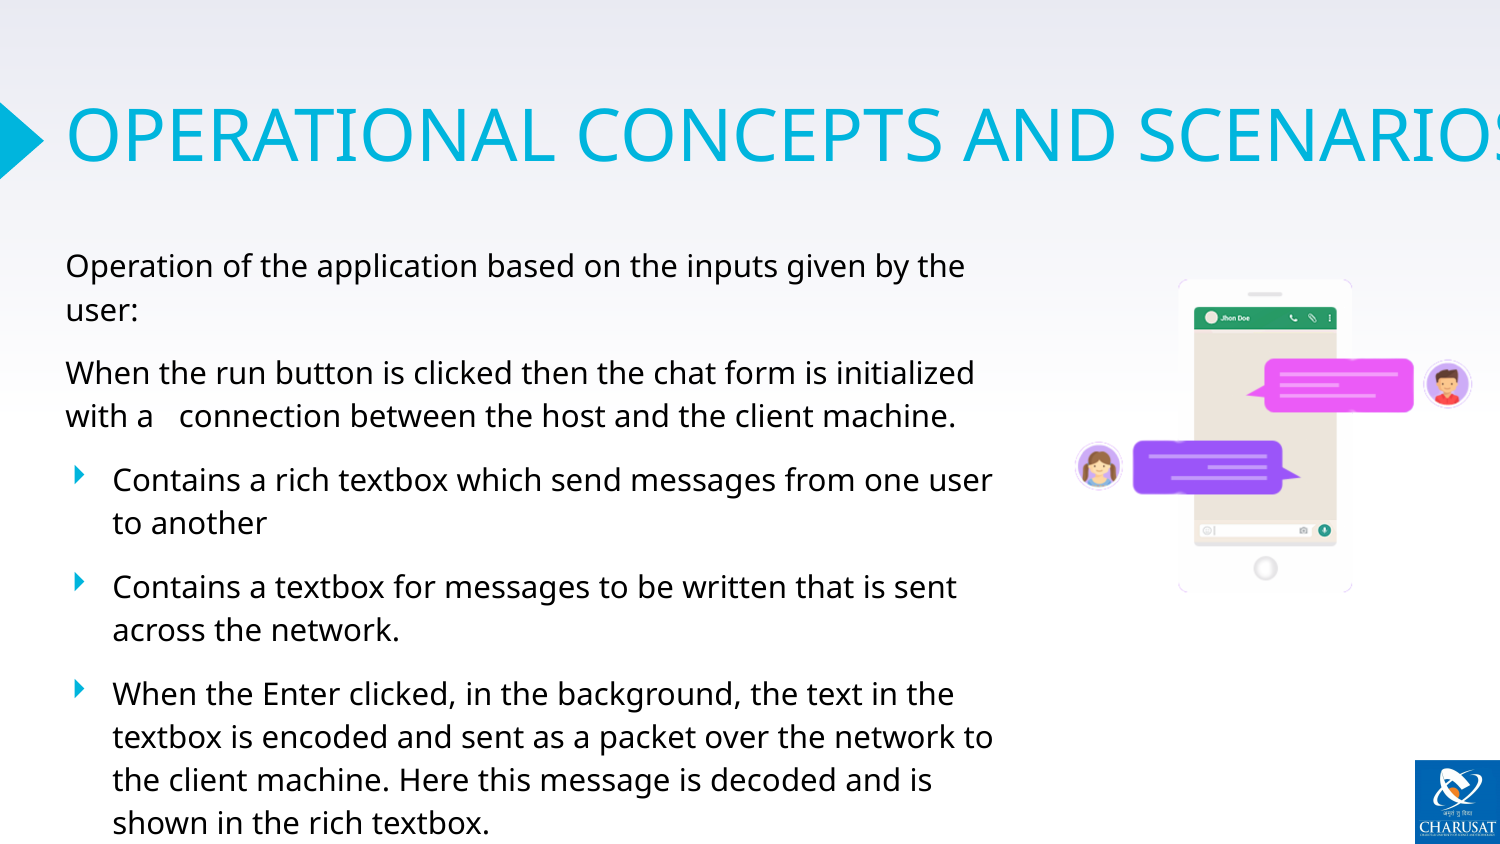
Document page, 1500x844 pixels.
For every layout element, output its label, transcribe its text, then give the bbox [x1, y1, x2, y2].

text_box OPERATIONAL CONCEPTS AND SCENARIOS [50, 81, 1500, 184]
picture [1415, 760, 1500, 844]
text_box Operation of the application based on the inputs given by the user: When the run button is clicked then the chat form is initialized with a connection between the host and the client machine. Contains a rich textbox which send messages from one user to another Contains a textbox for messages to be written that is sent across the network. When the Enter clicked, in the background, the text in the textbox is encoded and sent as a packet over the network to the client machine. Here this message is decoded and is shown in the rich textbox. [50, 184, 1048, 844]
picture [894, 132, 1500, 658]
